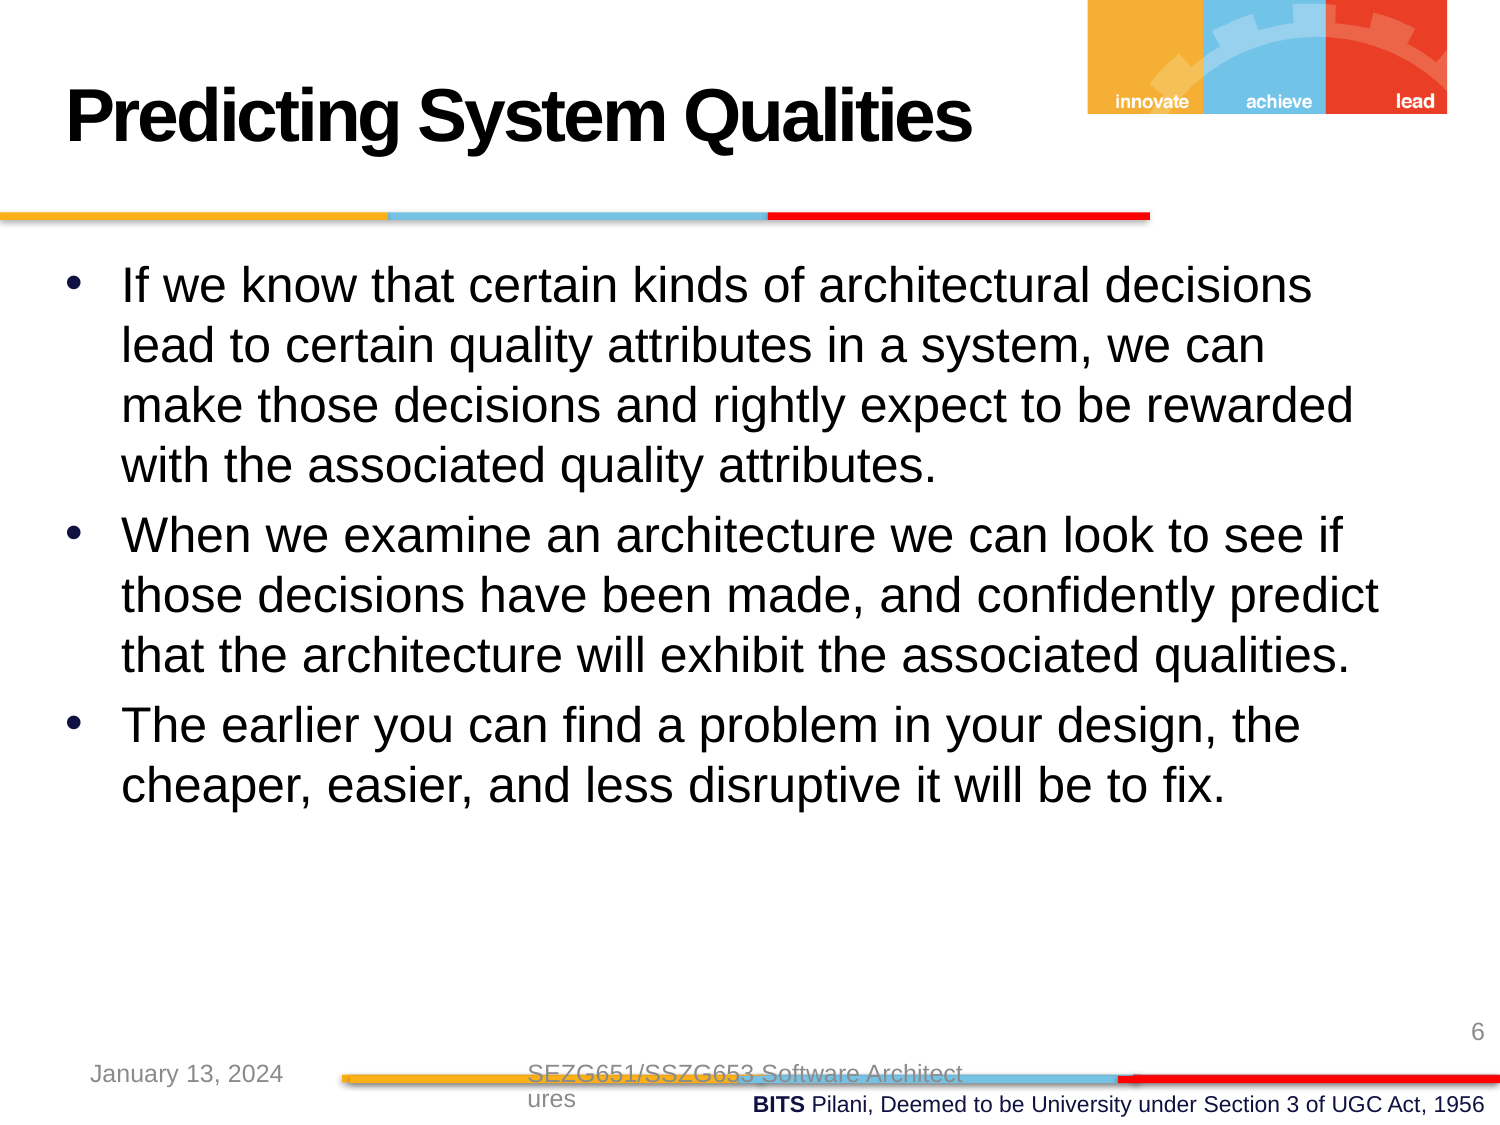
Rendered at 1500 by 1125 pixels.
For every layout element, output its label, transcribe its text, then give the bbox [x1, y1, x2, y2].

slide_number 6 [1149, 1000, 1500, 1061]
picture [1087, 0, 1448, 114]
list Predicting System Qualities [50, 24, 1088, 213]
list If we know that certain kinds of architectural decisions lead to certain quality attributes in a system, we can make those decisions and rightly expect to be rewarded with the associated quality attributes. When we examine an architecture we can look to see if those decisions have been made, and confidently predict that the architecture will exhibit the associated qualities. The earlier you can find a problem in your design, the cheaper, easier, and less disruptive it will be to fix. [50, 245, 1400, 988]
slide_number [75, 1042, 425, 1103]
footer SEZG651/SSZG653 Software Architectures [512, 1042, 988, 1103]
